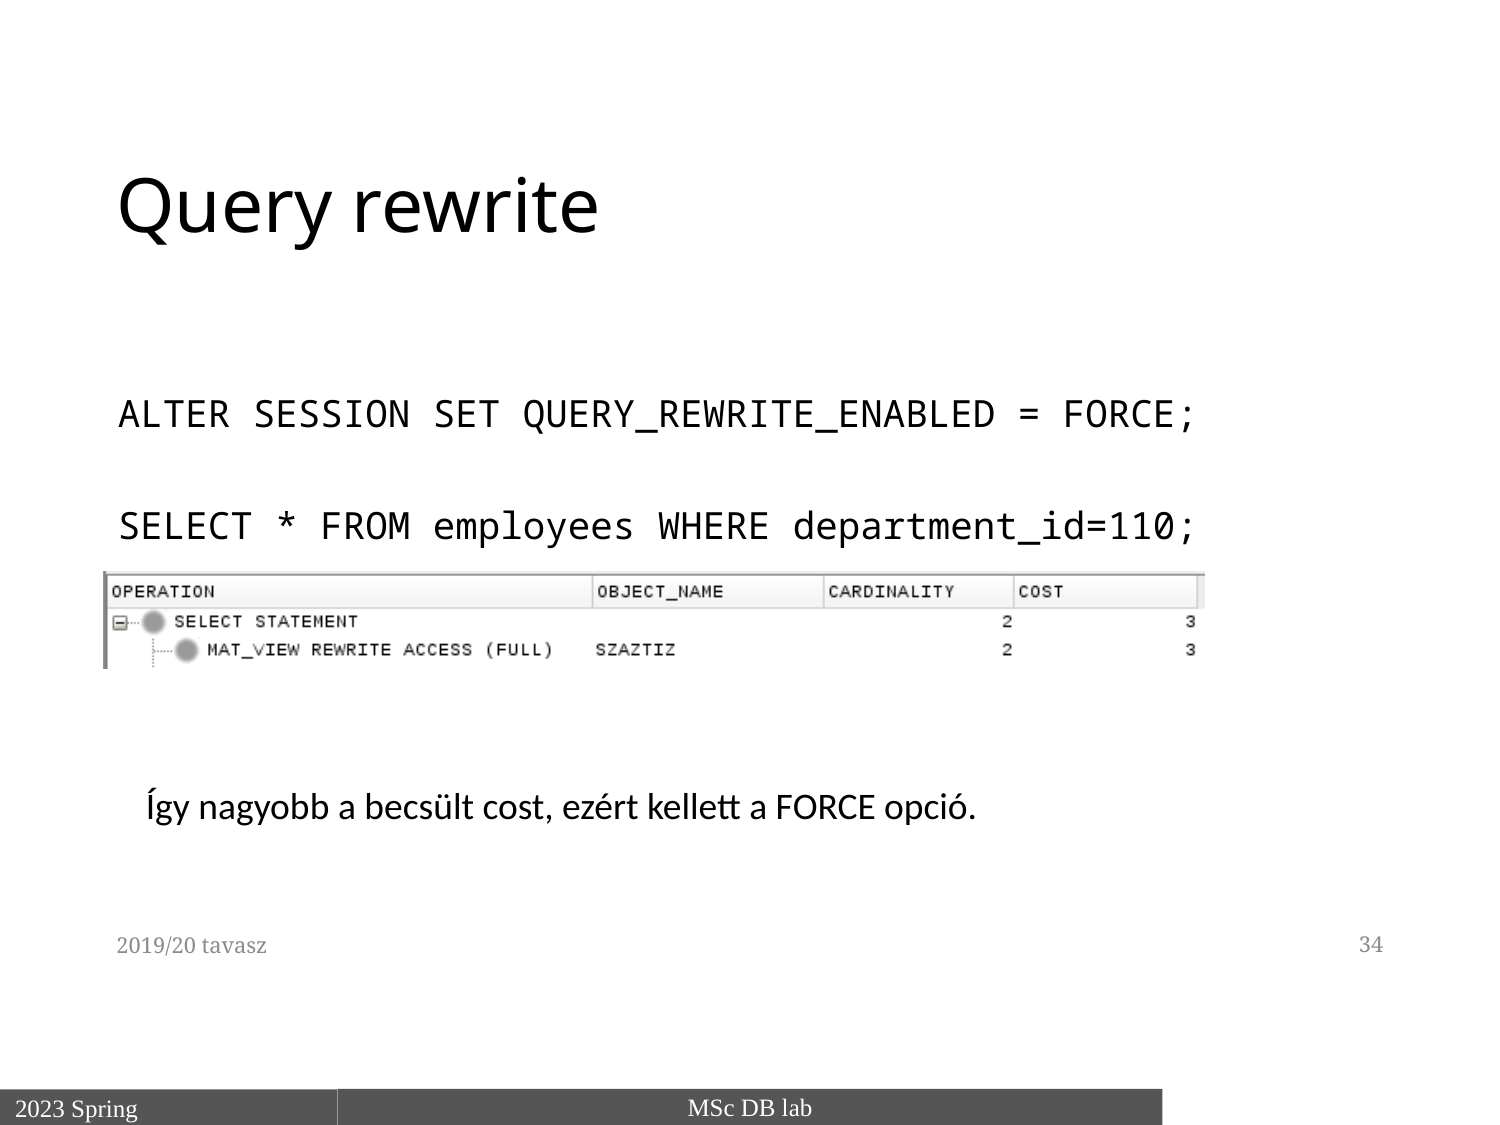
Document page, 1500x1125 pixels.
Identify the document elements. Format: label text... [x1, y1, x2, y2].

text_box Query rewrite [103, 155, 1397, 261]
picture [103, 571, 1205, 669]
text_box 2019/20 tavasz [103, 922, 441, 968]
text_box ALTER SESSION SET QUERY_REWRITE_ENABLED = FORCE; SELECT * FROM employees WHERE department_id=110; Így nagyobb a becsült cost, ezért kellett a FORCE opció. [103, 387, 1465, 931]
slide_number 2023 Spring [0, 1089, 337, 1125]
text_box 34 [1059, 922, 1397, 968]
footer MSc DB lab [337, 1088, 1163, 1125]
